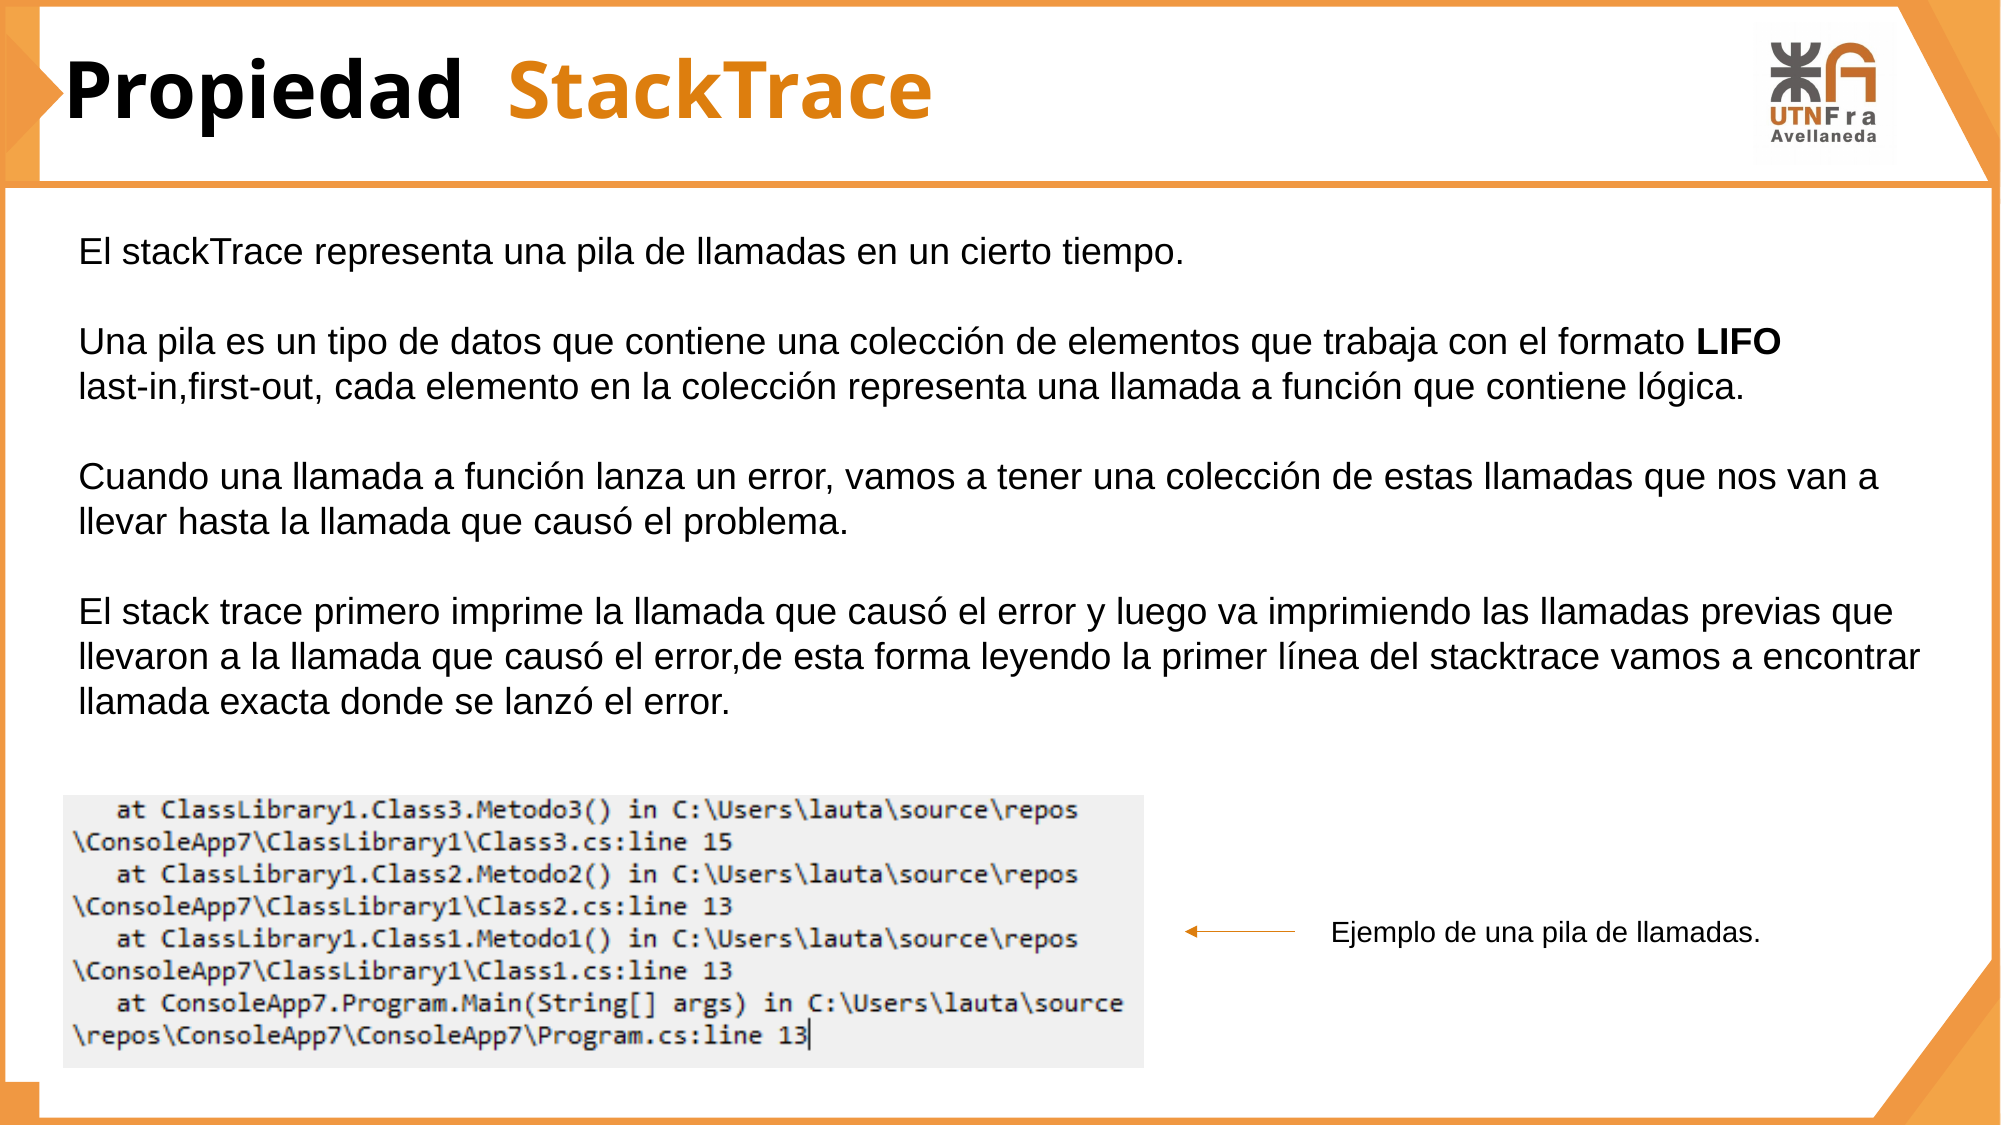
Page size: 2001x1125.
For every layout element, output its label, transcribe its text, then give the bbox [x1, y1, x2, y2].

text_box Ejemplo de una pila de llamadas. [1315, 898, 2000, 964]
text_box El stackTrace representa una pila de llamadas en un cierto tiempo. Una pila es un tipo de datos que contiene una colección de elementos que trabaja con el formato LIFO last-in,first-out, cada elemento en la colección representa una llamada a función que contiene lógica. Cuando una llamada a función lanza un error, vamos a tener una colección de estas llamadas que nos van a llevar hasta la llamada que causó el problema. El stack trace primero imprime la llamada que causó el error y luego va imprimiendo las llamadas previas que llevaron a la llamada que causó el error,de esta forma leyendo la primer línea del stacktrace vamos a encontrar llamada exacta donde se lanzó el error. [63, 212, 1972, 772]
title Propiedad StackTrace [63, 0, 1699, 203]
picture [62, 794, 1145, 1069]
picture [1753, 22, 1897, 165]
